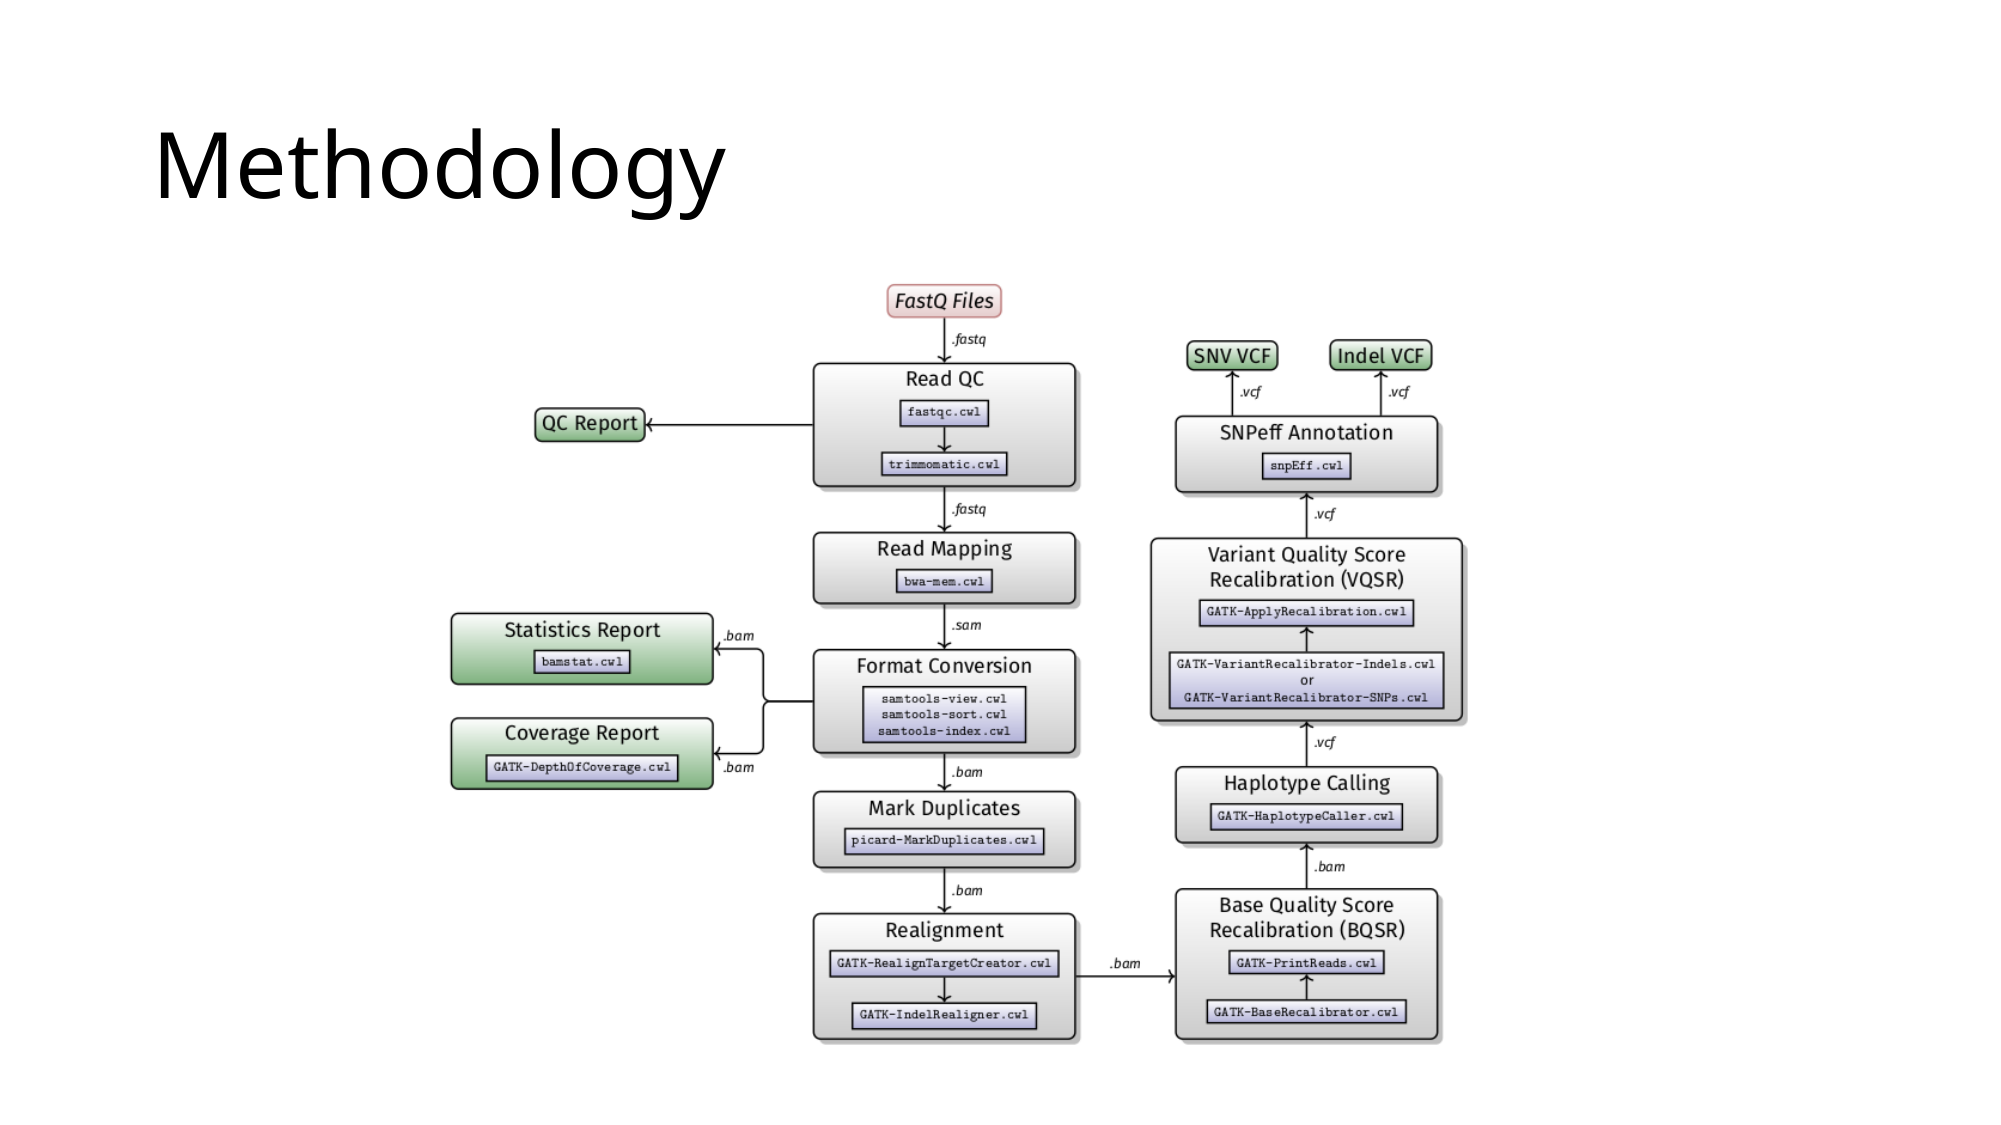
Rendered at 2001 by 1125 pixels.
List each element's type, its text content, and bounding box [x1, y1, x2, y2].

title Methodology [137, 59, 1863, 278]
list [348, 259, 1652, 1125]
